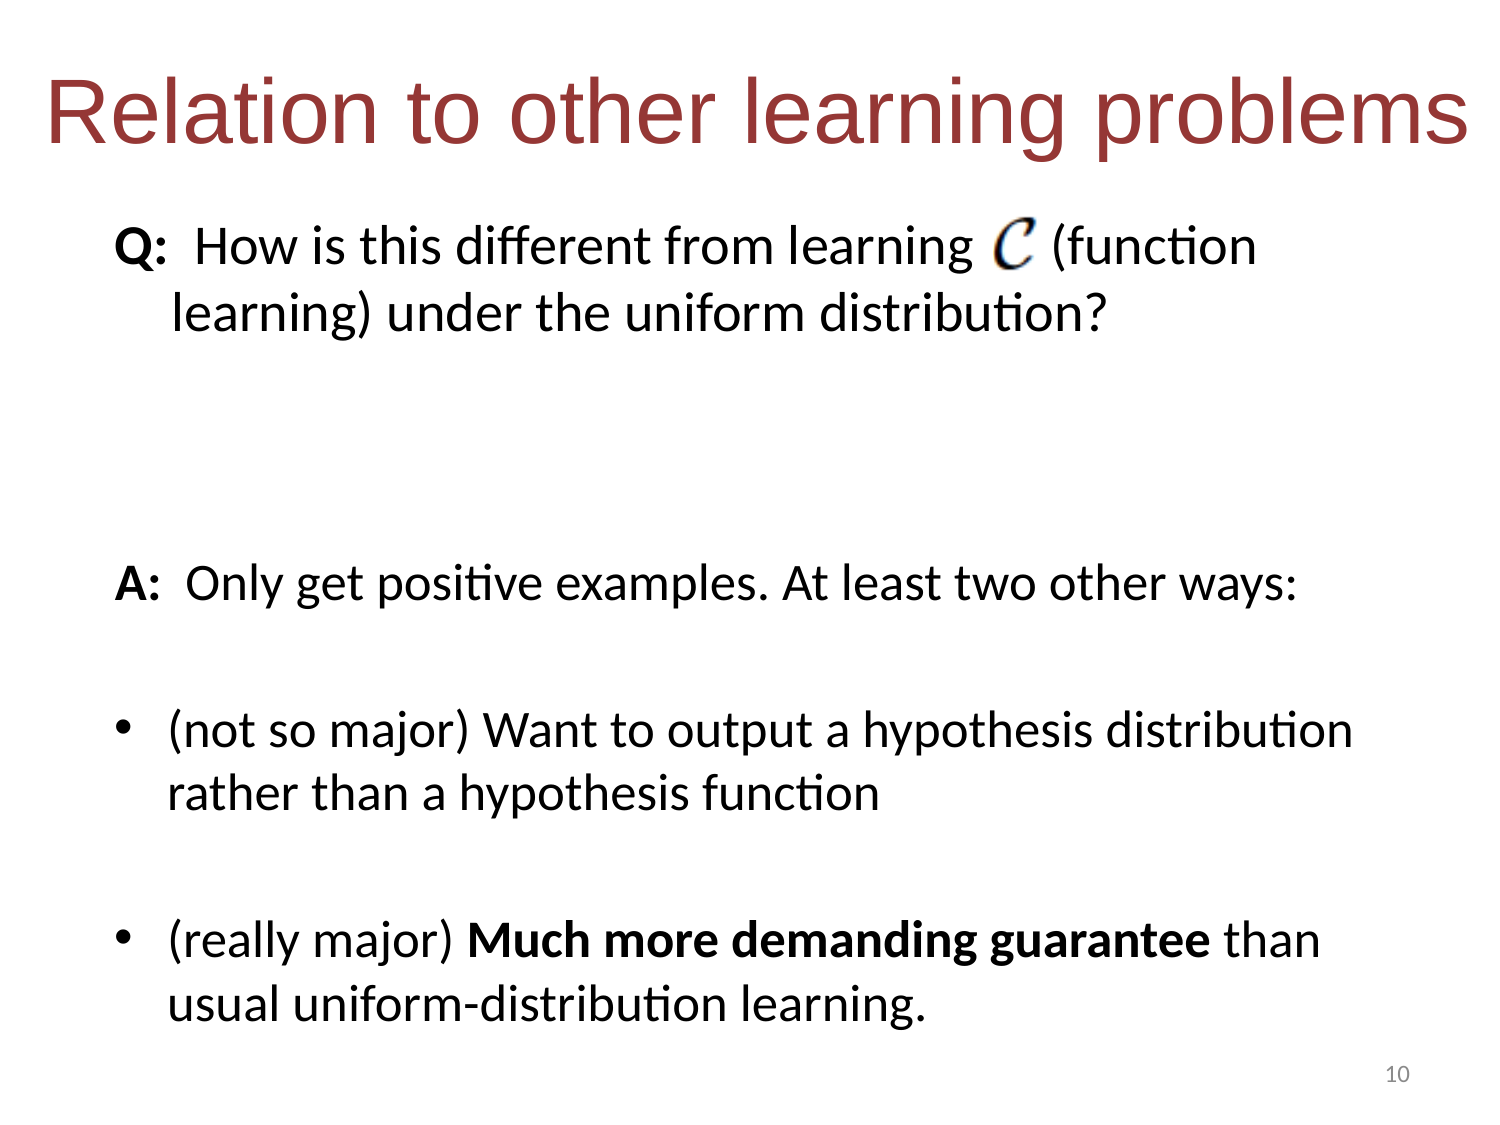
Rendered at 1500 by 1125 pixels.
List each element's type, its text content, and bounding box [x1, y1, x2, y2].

picture [993, 211, 1039, 275]
slide_number 10 [1074, 1042, 1425, 1103]
text_box Q: How is this different from learning (function learning) under the uniform distribution? [99, 200, 1450, 565]
title Relation to other learning problems [9, 12, 1500, 201]
text_box A: Only get positive examples. At least two other ways: (not so major) Want to output a hypothesis distribution rather than a hypothesis function (really major) Much more demanding guarantee than usual uniform-distribution learning. [99, 565, 1450, 1044]
